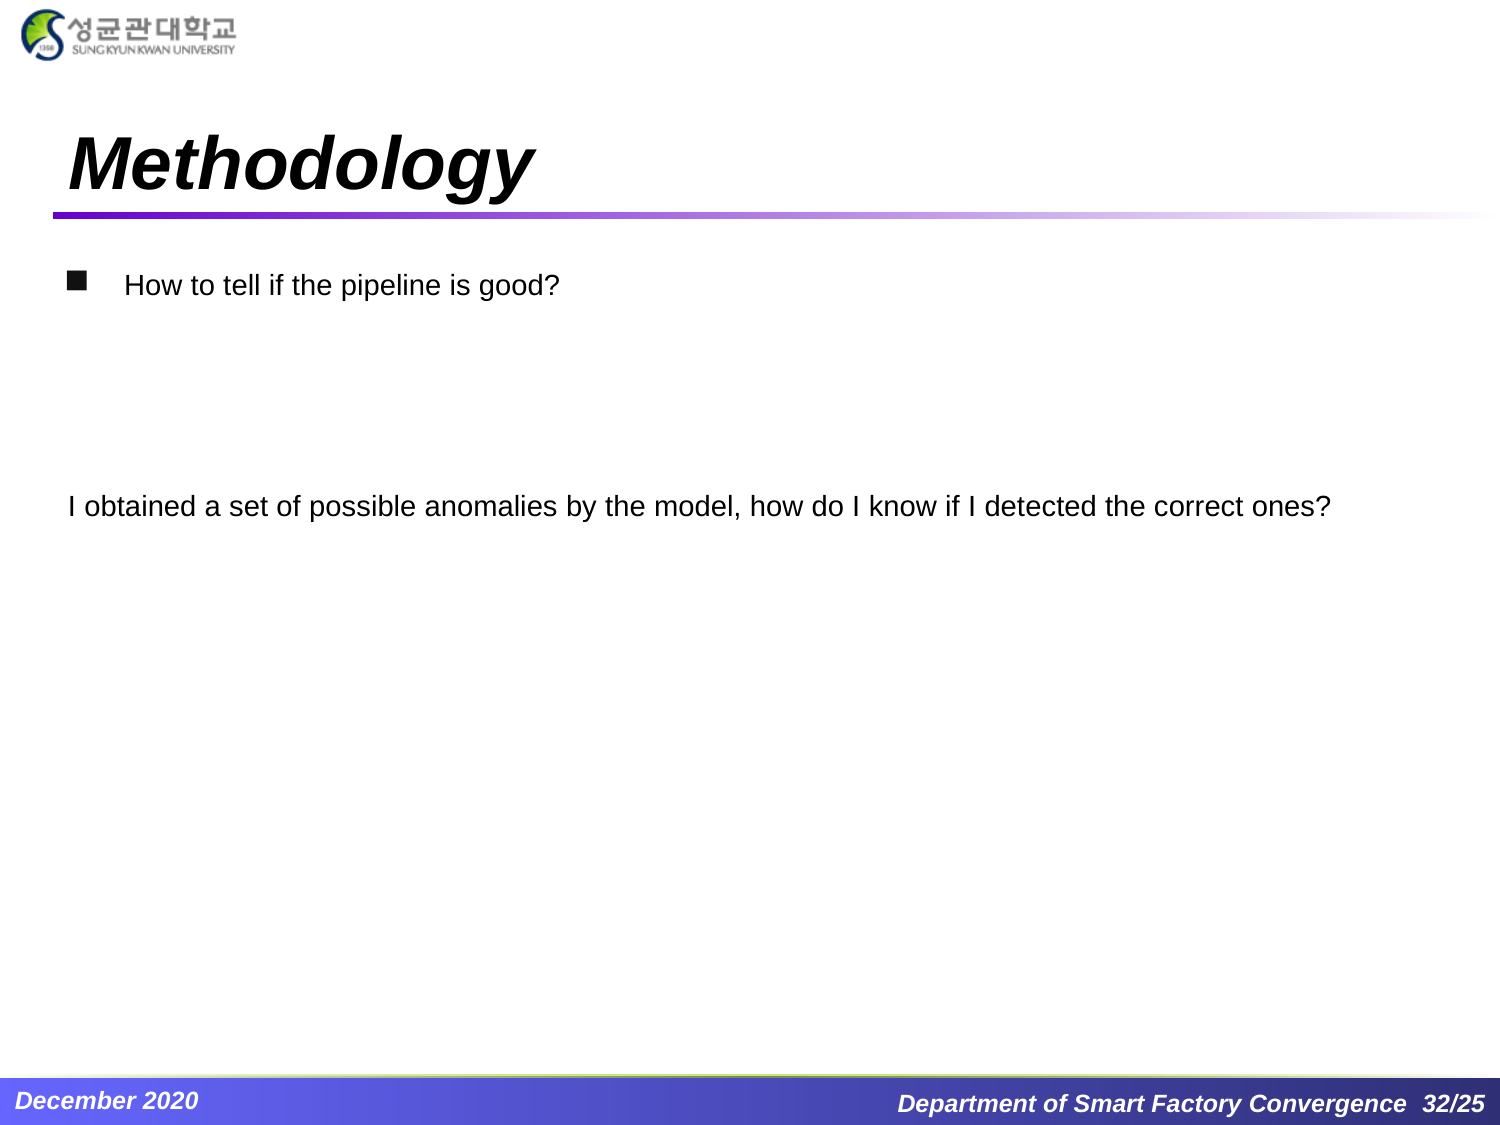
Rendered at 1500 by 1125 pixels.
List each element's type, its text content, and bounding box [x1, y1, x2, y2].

picture [0, 0, 254, 65]
title Methodology [53, 19, 1447, 212]
text_box How to tell if the pipeline is good? I obtained a set of possible anomalies by the model, how do I know if I detected the correct ones? [53, 255, 1447, 965]
